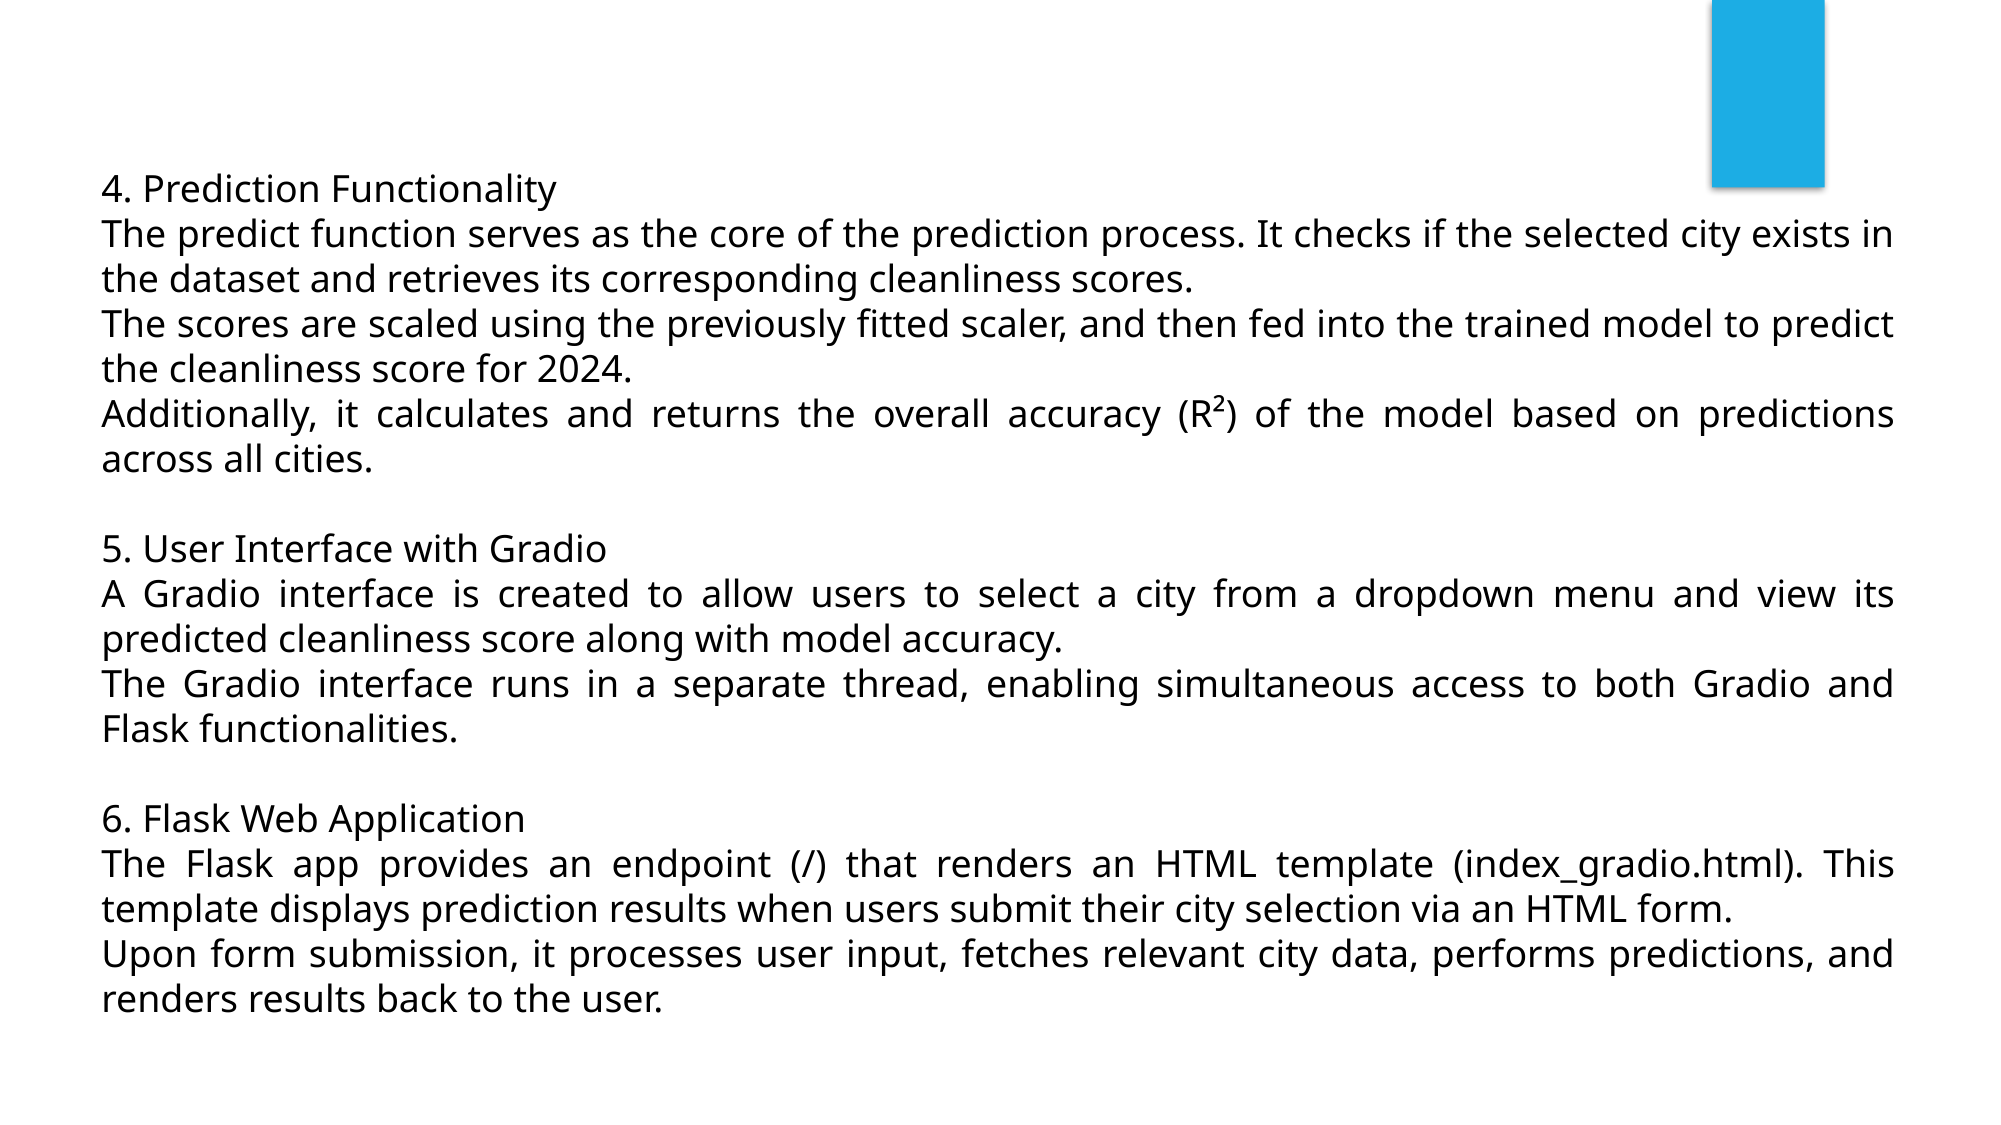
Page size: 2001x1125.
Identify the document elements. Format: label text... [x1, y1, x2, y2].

text_box 4. Prediction Functionality The predict function serves as the core of the prediction process. It checks if the selected city exists in the dataset and retrieves its corresponding cleanliness scores. The scores are scaled using the previously fitted scaler, and then fed into the trained model to predict the cleanliness score for 2024. Additionally, it calculates and returns the overall accuracy (R²) of the model based on predictions across all cities. 5. User Interface with Gradio A Gradio interface is created to allow users to select a city from a dropdown menu and view its predicted cleanliness score along with model accuracy. The Gradio interface runs in a separate thread, enabling simultaneous access to both Gradio and Flask functionalities. 6. Flask Web Application The Flask app provides an endpoint (/) that renders an HTML template (index_gradio.html). This template displays prediction results when users submit their city selection via an HTML form. Upon form submission, it processes user input, fetches relevant city data, performs predictions, and renders results back to the user. [86, 157, 1912, 1028]
